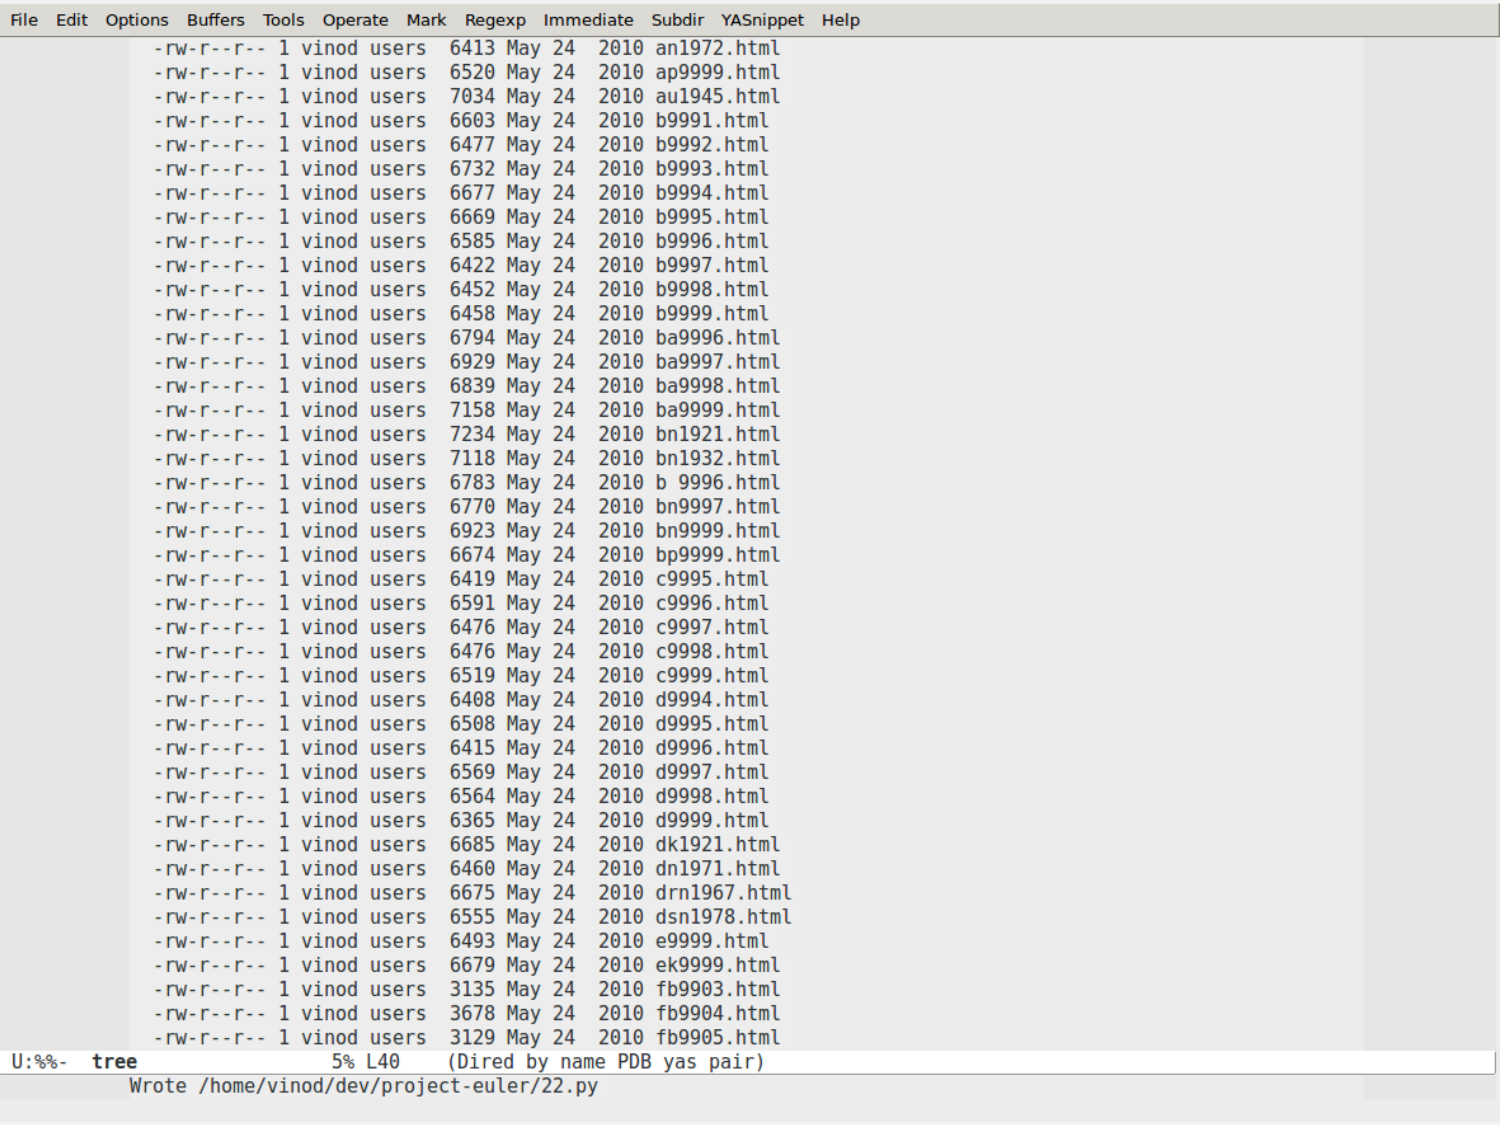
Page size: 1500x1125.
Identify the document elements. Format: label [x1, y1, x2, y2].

text_box [0, 3, 1500, 1122]
